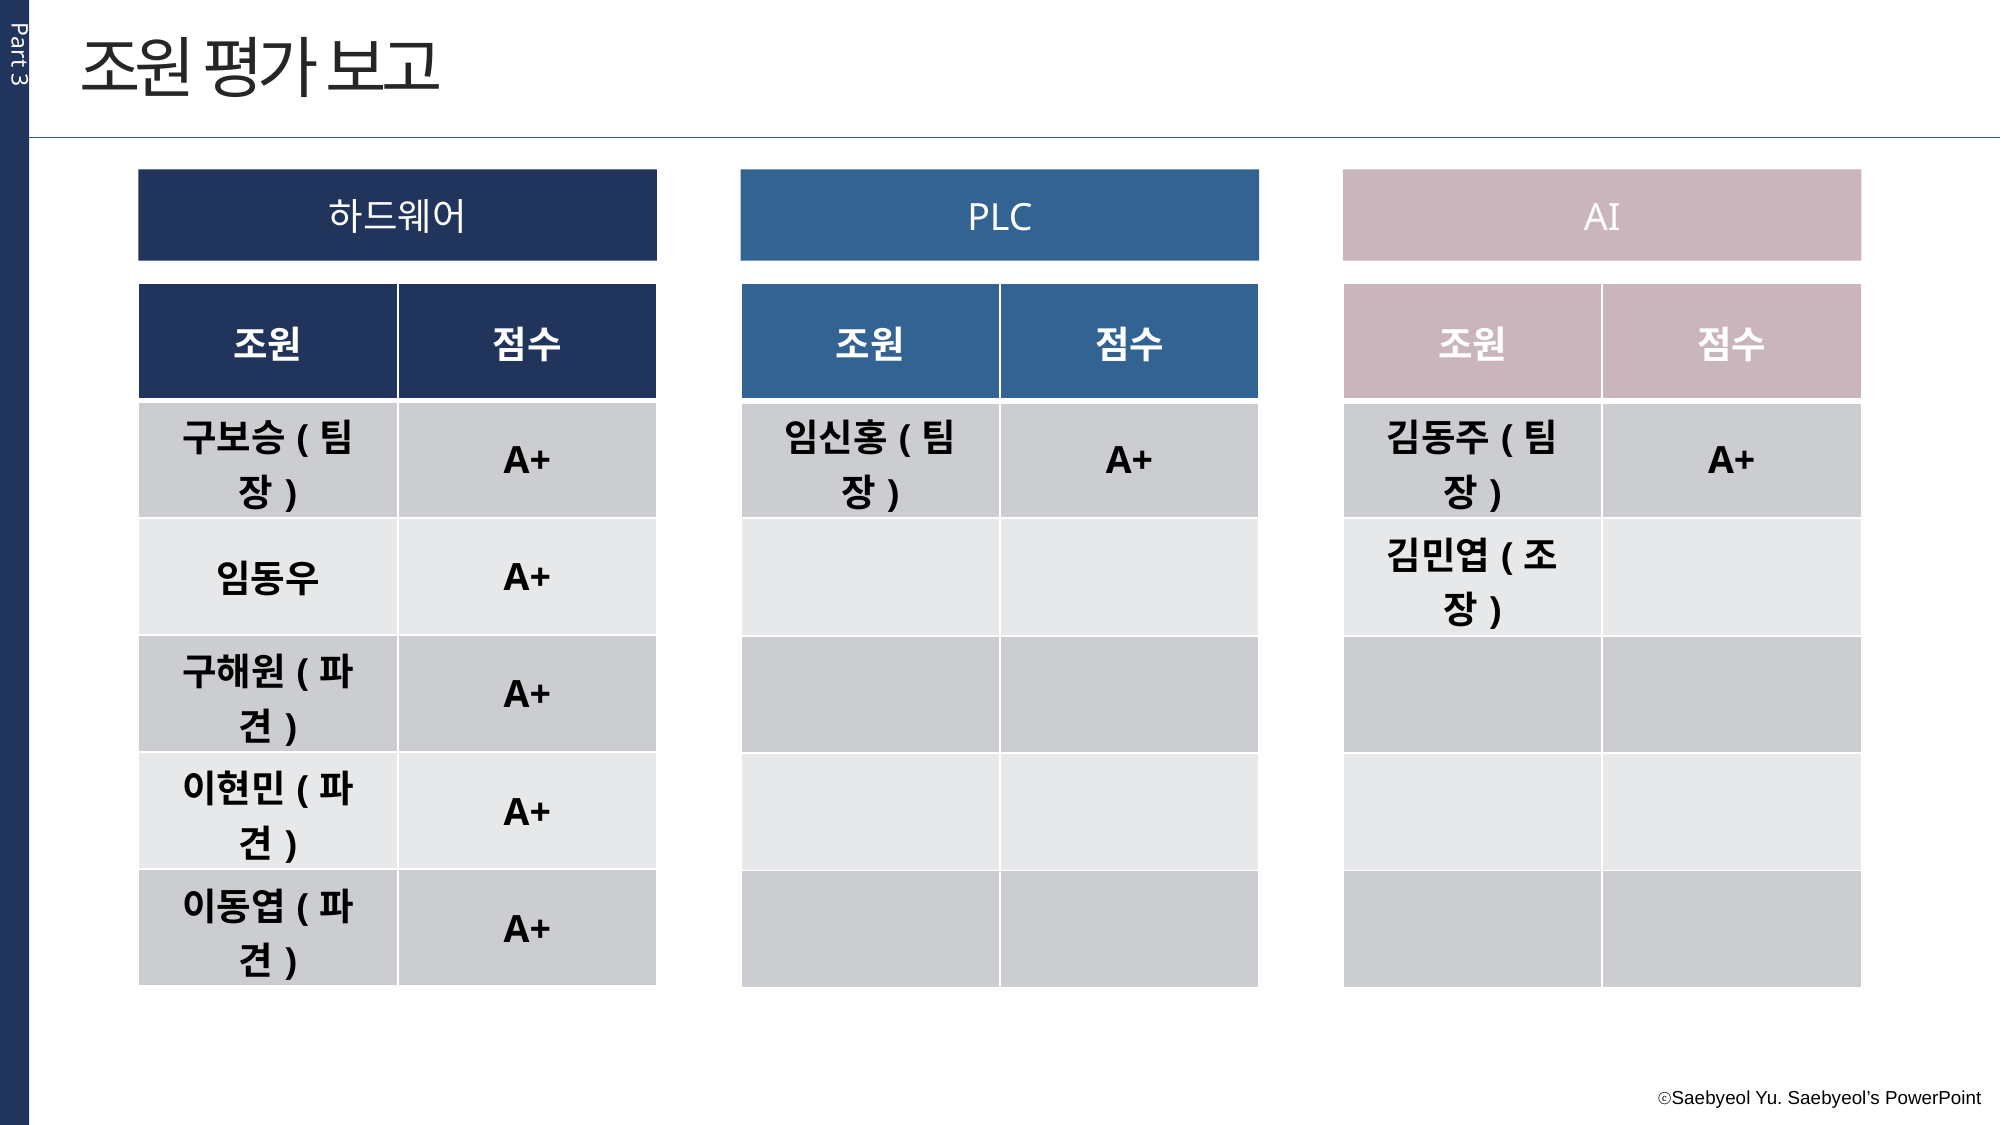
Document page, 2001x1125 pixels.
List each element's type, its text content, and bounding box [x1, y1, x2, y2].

table_cell A+ [399, 636, 656, 751]
table_cell [1603, 519, 1861, 635]
table_header 점수 [1001, 284, 1258, 398]
table_cell [742, 871, 999, 987]
table_cell [1001, 637, 1258, 752]
table_cell A+ [399, 403, 656, 517]
text_box PLC [740, 168, 1260, 262]
text_box 조원 평가 보고 [64, 18, 458, 113]
table_cell [1603, 637, 1861, 752]
table_cell [1603, 871, 1861, 987]
text_box [0, 0, 30, 8]
text_box 하드웨어 [137, 168, 658, 262]
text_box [118, 242, 371, 364]
table_header 점수 [1603, 284, 1861, 398]
table_header 점수 [399, 284, 656, 398]
table_cell 구해원(파견) [139, 636, 397, 751]
table_cell 이현민(파견) [139, 753, 397, 868]
table_cell [742, 637, 999, 752]
table_cell [1344, 637, 1601, 752]
table_cell A+ [399, 870, 656, 985]
table_cell [742, 754, 999, 870]
table_cell [1001, 754, 1258, 870]
table_cell [1603, 754, 1861, 870]
table_cell [1001, 519, 1258, 635]
table_cell 구보승(팀장) [139, 403, 397, 517]
table_cell [742, 519, 999, 635]
table_cell A+ [399, 753, 656, 868]
table_cell A+ [399, 519, 656, 634]
table_header 조원 [742, 284, 999, 398]
table_cell 이동엽(파견) [139, 870, 397, 985]
table_cell 김민엽(조장) [1344, 519, 1601, 635]
table_cell 임동우 [139, 519, 397, 634]
text_box [0, 312, 30, 1125]
table_cell [1001, 871, 1258, 987]
table_header 조원 [139, 284, 397, 398]
table_cell 김동주(팀장) [1344, 404, 1601, 517]
table_cell [1344, 754, 1601, 870]
table_cell A+ [1603, 404, 1861, 517]
table_cell A+ [1001, 404, 1258, 517]
table_cell 임신홍(팀장) [742, 404, 999, 517]
text_box Part 3 [0, 8, 42, 312]
table_header 조원 [1344, 284, 1601, 398]
table_cell [1344, 871, 1601, 987]
text_box AI [1342, 168, 1862, 262]
